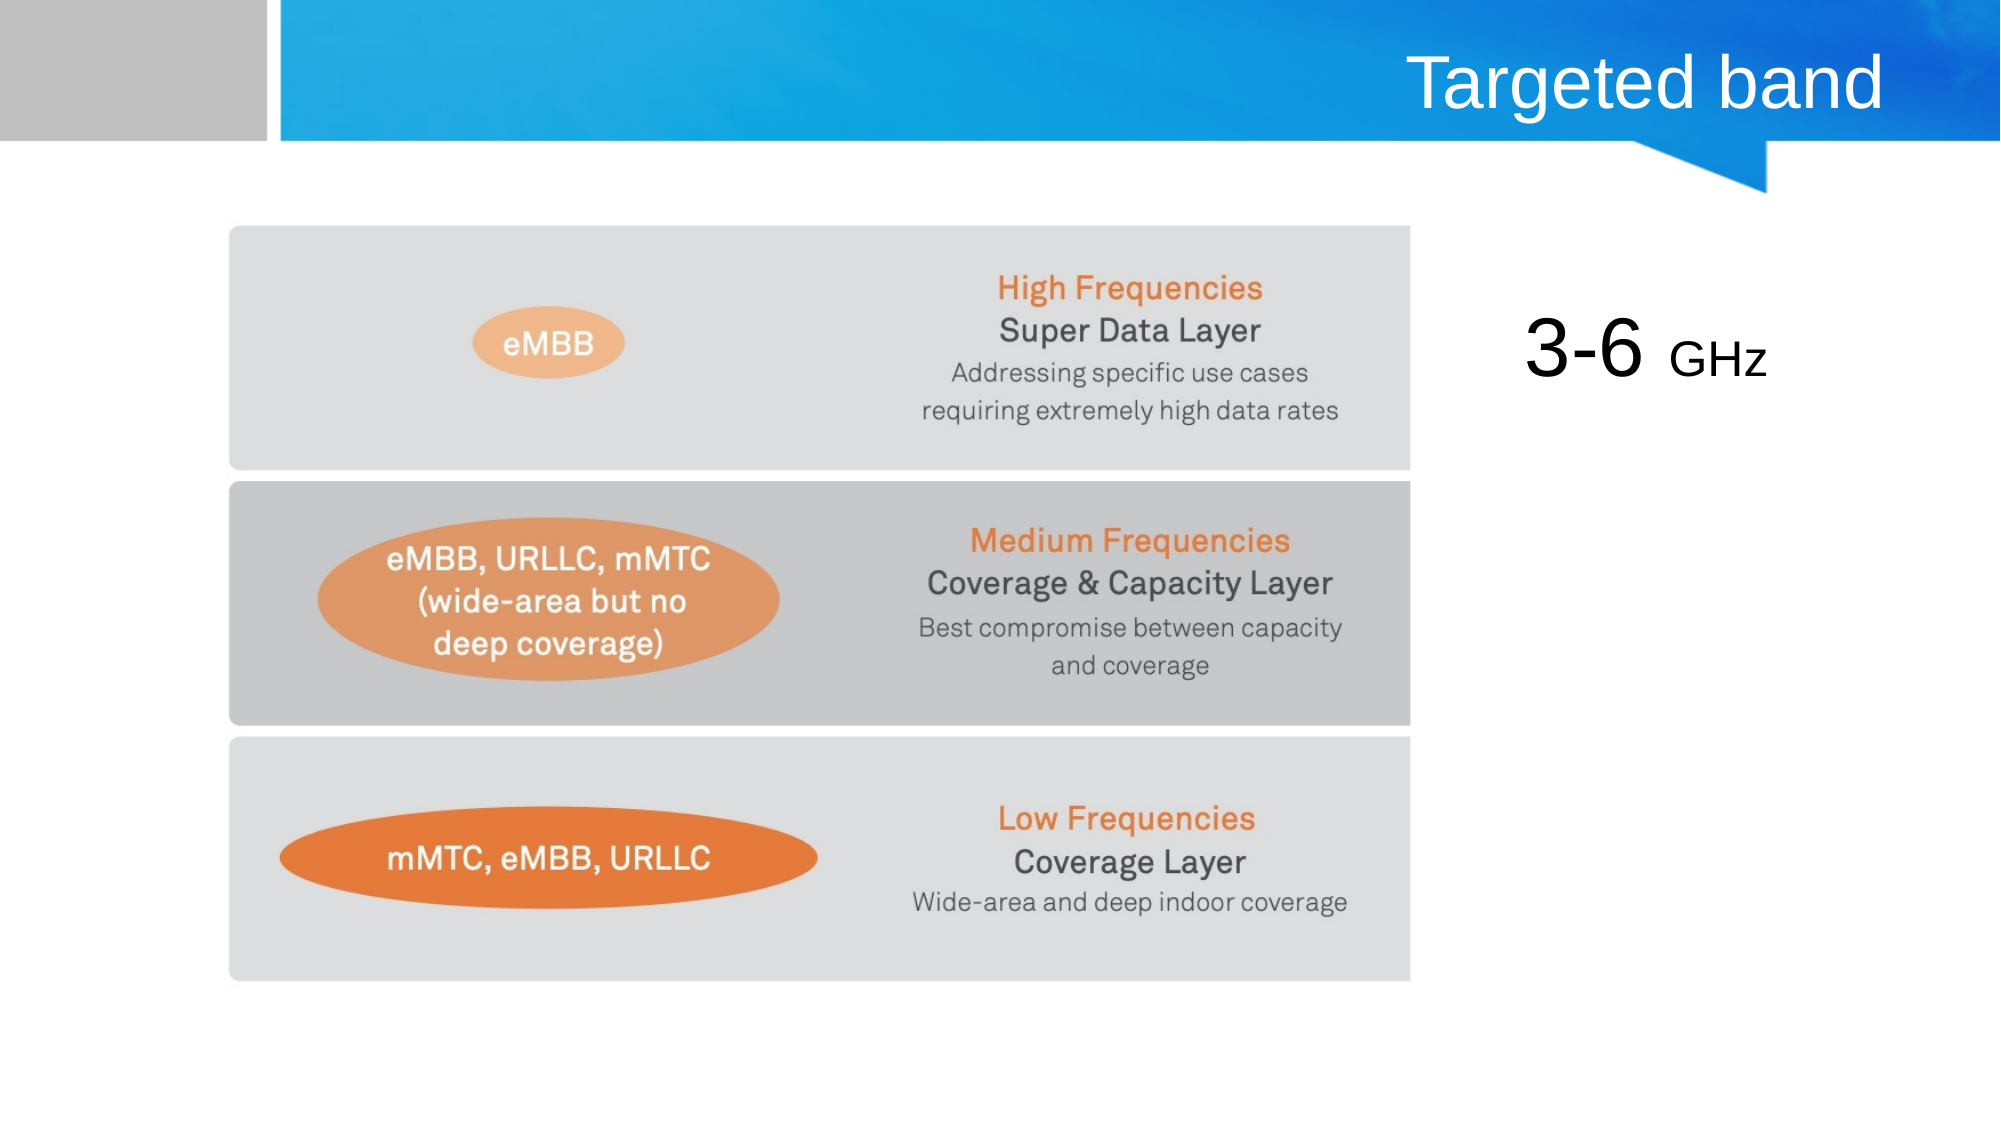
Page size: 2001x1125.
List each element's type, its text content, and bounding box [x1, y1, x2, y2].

title Targeted band [99, 30, 1901, 127]
text_box 3-6 GHz [1510, 285, 1875, 401]
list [191, 201, 1411, 1015]
picture [0, 0, 2000, 1125]
